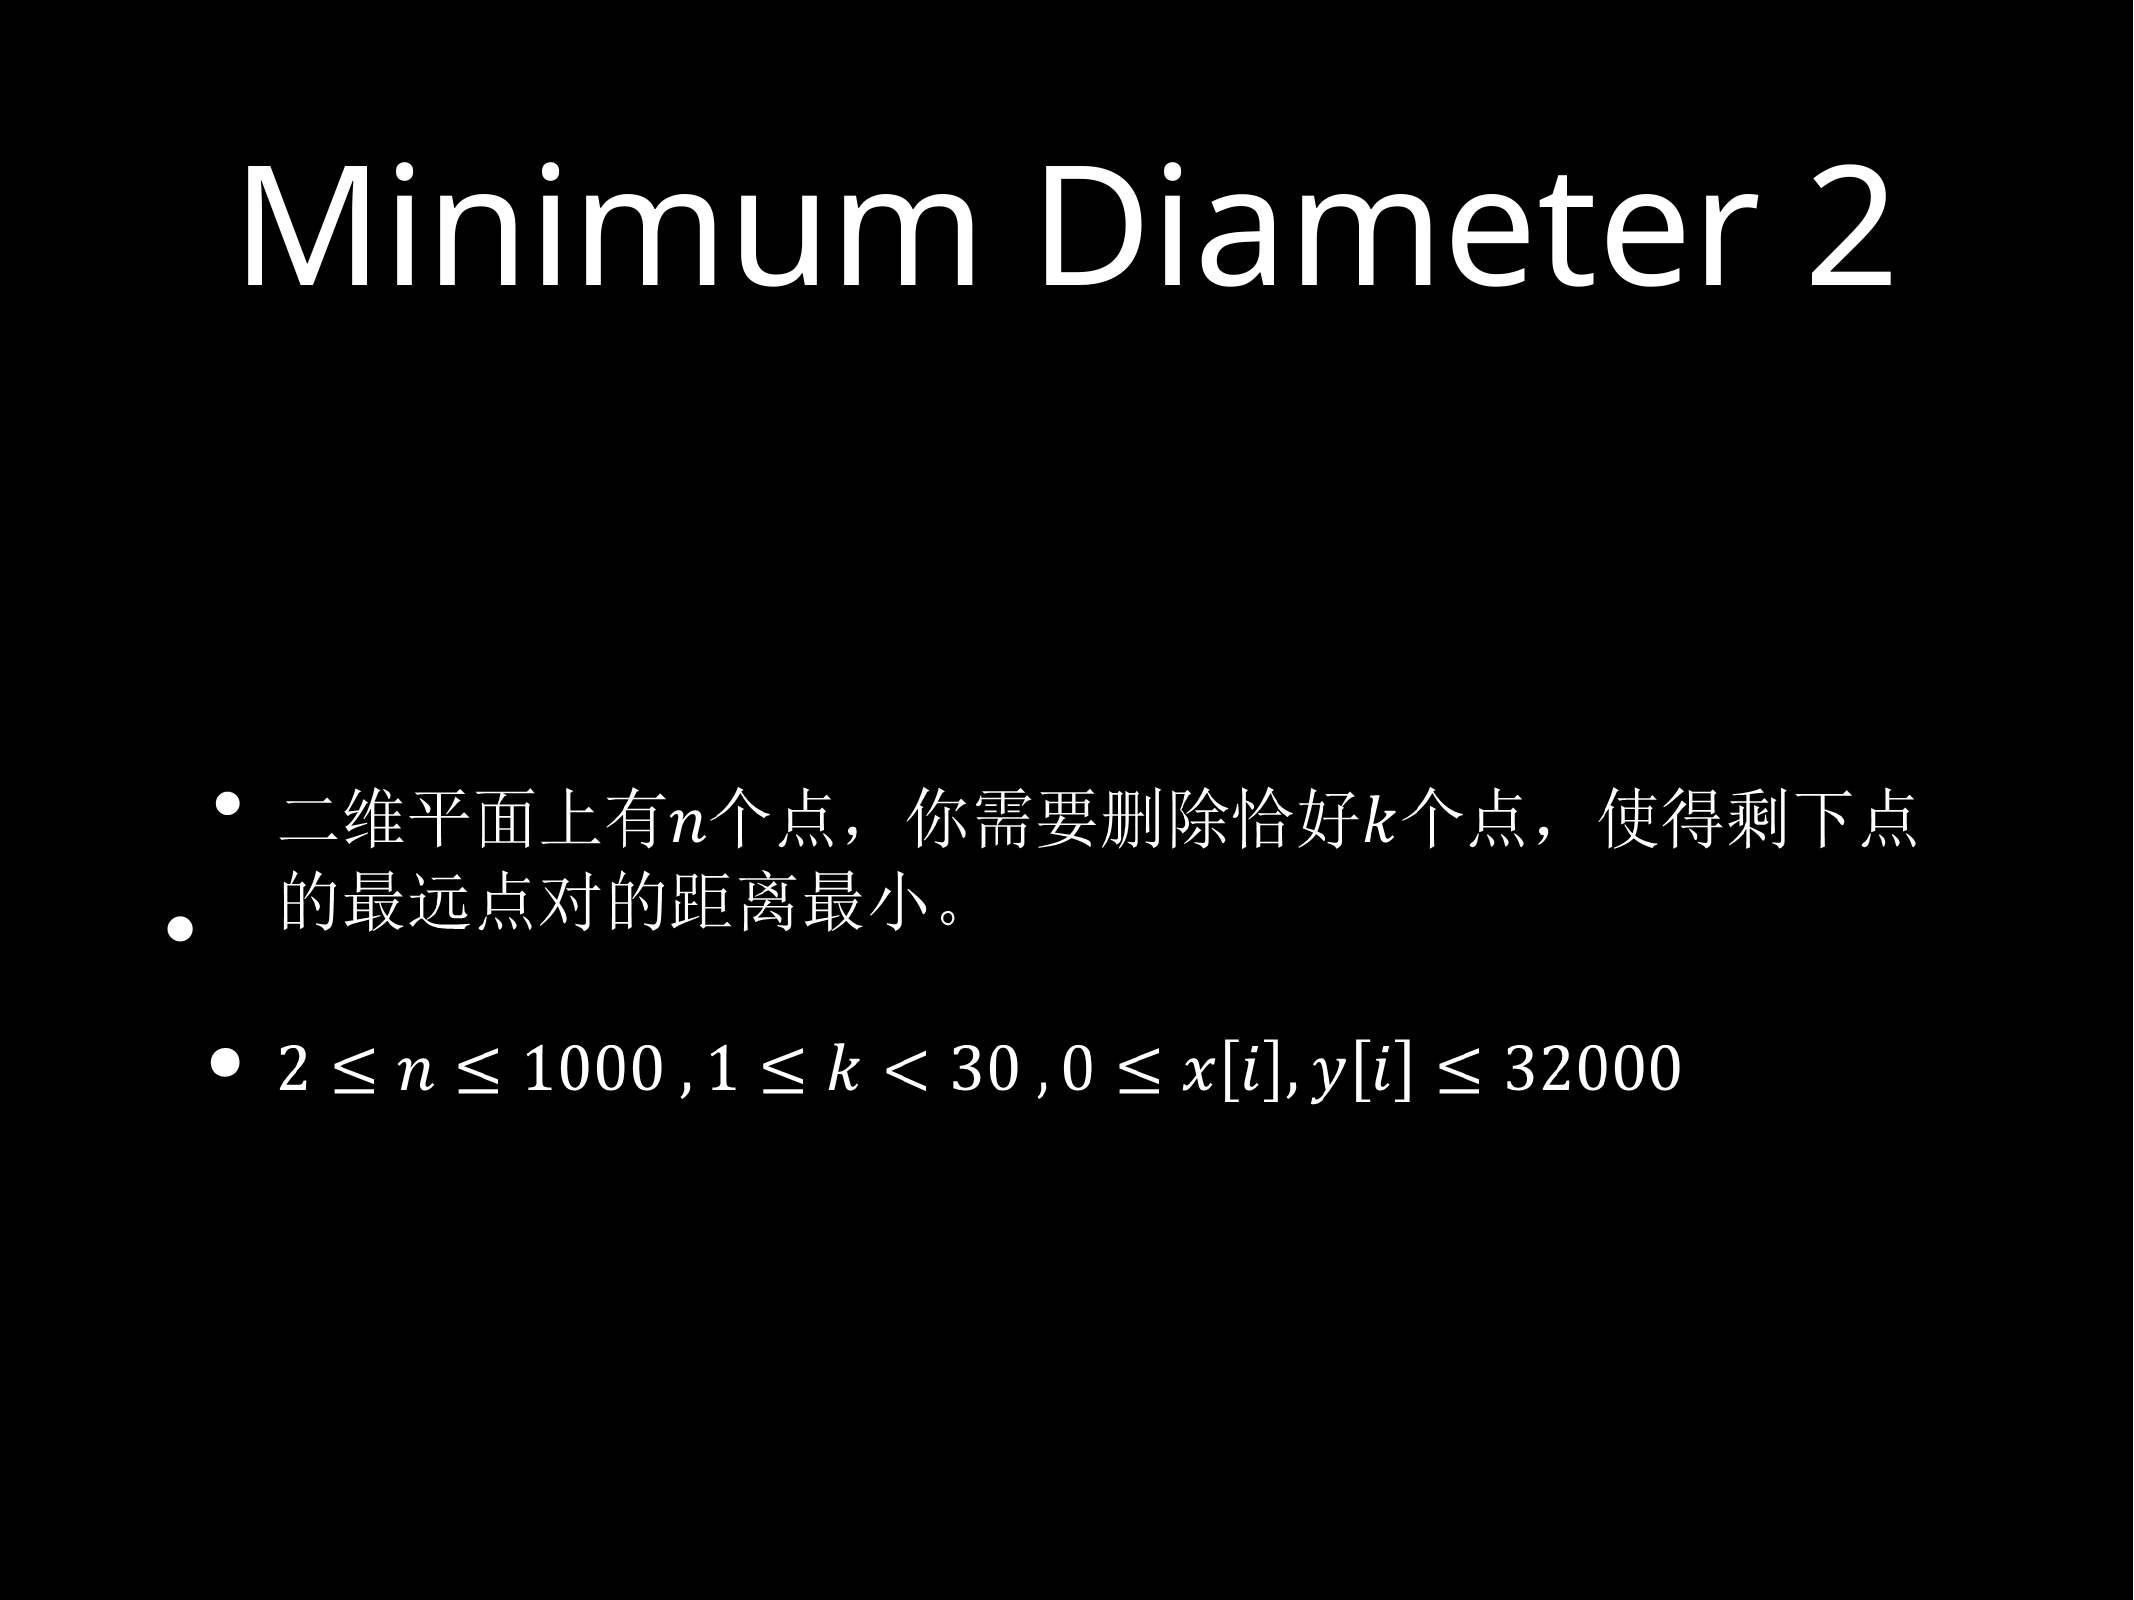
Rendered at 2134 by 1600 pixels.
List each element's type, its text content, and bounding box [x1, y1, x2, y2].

title Minimum Diameter 2 [155, 41, 1978, 397]
list [155, 424, 1978, 1457]
